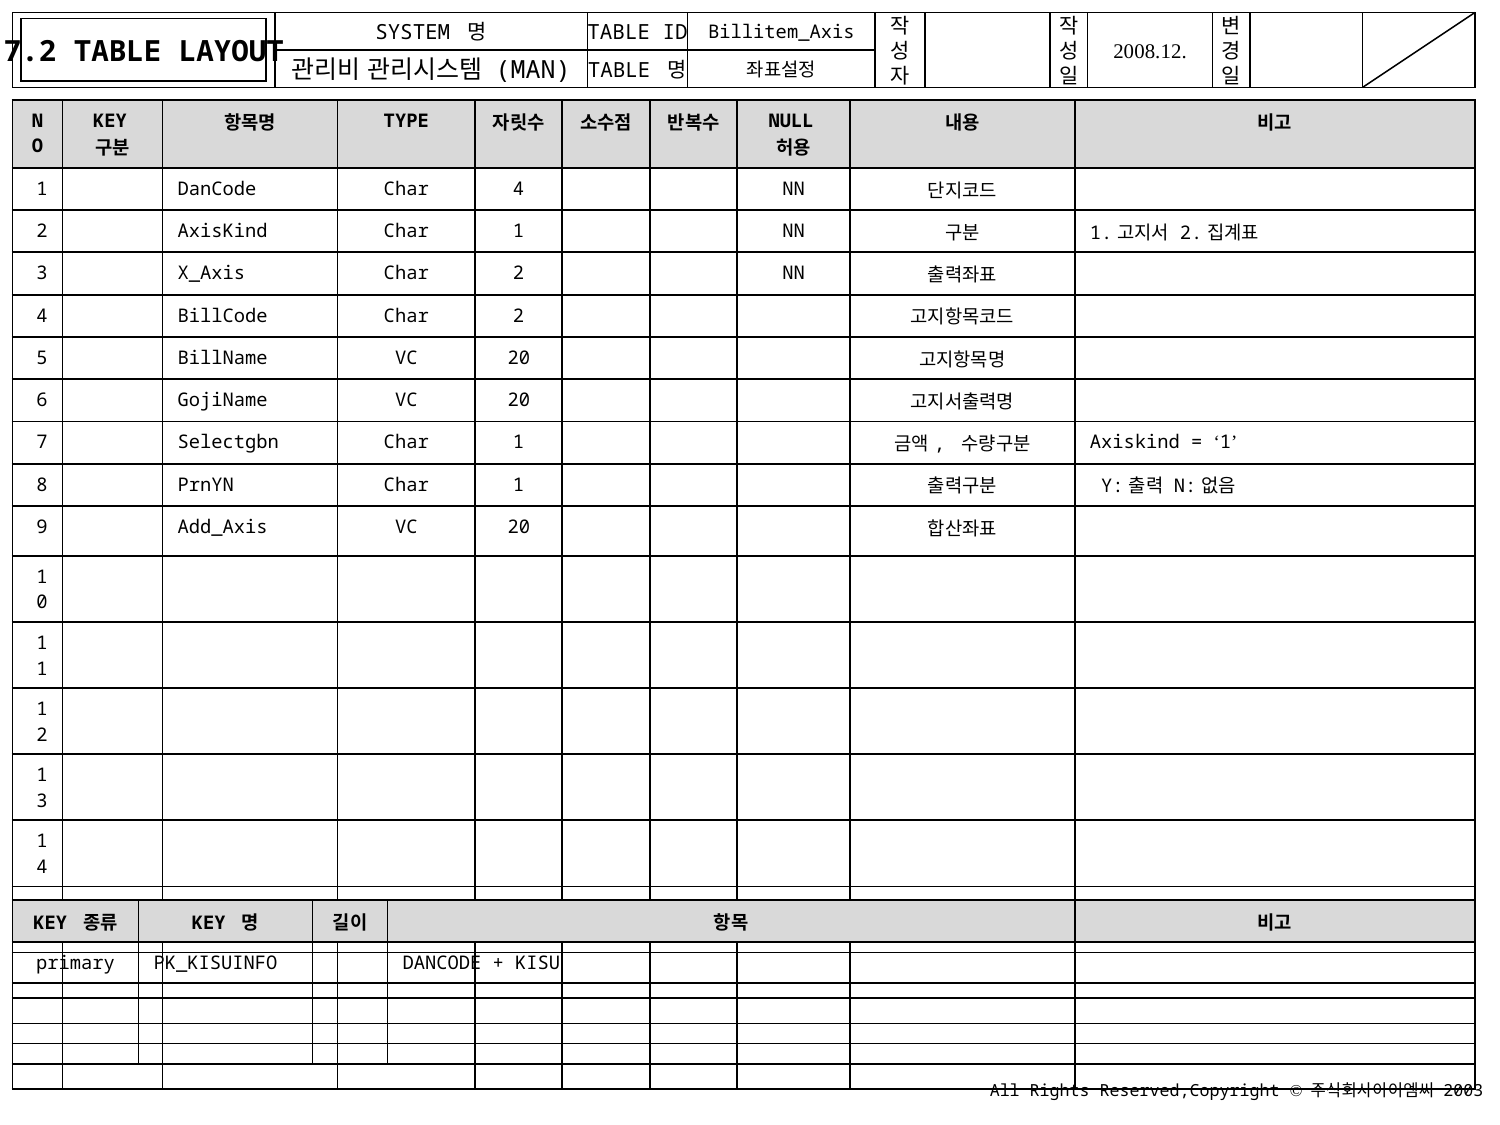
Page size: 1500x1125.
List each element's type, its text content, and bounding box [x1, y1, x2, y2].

table_cell [563, 689, 649, 753]
table_cell [651, 338, 736, 378]
table_cell [63, 689, 162, 753]
table_cell [13, 1024, 138, 1063]
table_cell 합산좌표 [851, 507, 1074, 555]
table_header TYPE [338, 101, 474, 167]
table_cell 출력구분 [851, 465, 1074, 505]
table_cell [1076, 821, 1474, 886]
table_cell 1.고지서 2.집계표 [1076, 211, 1474, 251]
table_cell [63, 380, 162, 421]
table_cell [1076, 296, 1474, 336]
table_cell [651, 507, 736, 555]
table_cell [651, 623, 736, 687]
table_cell [1076, 887, 1474, 899]
table_cell [63, 211, 162, 251]
table_cell [163, 821, 337, 886]
table_cell 2 [13, 211, 62, 251]
table_cell [338, 755, 474, 819]
table_cell [738, 821, 849, 886]
table_cell 고지서출력명 [851, 380, 1074, 421]
table_cell 1 [476, 422, 561, 463]
table_cell [63, 755, 162, 819]
table_cell VC [338, 338, 474, 378]
table_cell [163, 755, 337, 819]
table_cell 4 [476, 169, 561, 209]
table_cell [563, 1065, 649, 1088]
table_cell [13, 984, 138, 1023]
table_cell GojiName [163, 380, 337, 421]
table_header 소수점 [563, 101, 649, 167]
table_cell [851, 887, 1074, 899]
table_cell [563, 422, 649, 463]
table_cell VC [338, 380, 474, 421]
table_cell 20 [476, 338, 561, 378]
table_cell 출력좌표 [851, 253, 1074, 294]
table_cell [1076, 623, 1474, 687]
table_cell [338, 623, 474, 687]
table_cell [651, 380, 736, 421]
table_cell [63, 296, 162, 336]
table_cell [563, 507, 649, 555]
text_box Billitem_Axis [687, 12, 875, 50]
table_cell [851, 623, 1074, 687]
table_cell NN [738, 169, 849, 209]
table_cell [563, 755, 649, 819]
table_header 길이 [313, 901, 387, 941]
table_cell DanCode [163, 169, 337, 209]
table_cell 1 [13, 169, 62, 209]
table_cell [163, 557, 337, 621]
table_cell [63, 821, 162, 886]
table_cell [738, 338, 849, 378]
table_header 비고 [1076, 901, 1474, 941]
table_cell [738, 422, 849, 463]
table_cell [1076, 253, 1474, 294]
table_cell [738, 887, 849, 899]
table_cell Selectgbn [163, 422, 337, 463]
table_cell [563, 253, 649, 294]
table_cell [738, 507, 849, 555]
table_cell [1076, 557, 1474, 621]
table_cell [563, 887, 649, 899]
table_cell [563, 211, 649, 251]
table_cell 구분 [851, 211, 1074, 251]
table_cell [163, 623, 337, 687]
table_cell 4 [13, 296, 62, 336]
table_cell [851, 821, 1074, 886]
text_box 좌표설정 [687, 50, 875, 88]
table_cell [163, 1065, 337, 1088]
table_cell [651, 887, 736, 899]
table_cell [563, 380, 649, 421]
table_cell [563, 338, 649, 378]
table_cell 9 [13, 507, 62, 555]
table_cell [63, 169, 162, 209]
table_cell 6 [13, 380, 62, 421]
table_cell [563, 296, 649, 336]
table_cell [563, 557, 649, 621]
table_header KEY구분 [63, 101, 162, 167]
table_cell [1076, 1065, 1474, 1088]
table_cell [651, 422, 736, 463]
table_cell [476, 689, 561, 753]
table_cell [651, 465, 736, 505]
text_box 7.2 TABLE LAYOUT [24, 12, 263, 88]
table_cell 13 [13, 755, 62, 819]
table_cell [651, 296, 736, 336]
table_cell 1 [476, 465, 561, 505]
table_cell BillName [163, 338, 337, 378]
table_header NULL허용 [738, 101, 849, 167]
table_cell [563, 623, 649, 687]
table_cell NN [738, 253, 849, 294]
table_cell [738, 380, 849, 421]
table_cell [63, 465, 162, 505]
table_cell [1076, 689, 1474, 753]
table_cell [338, 557, 474, 621]
table_header KEY 종류 [13, 901, 138, 941]
table_cell [738, 623, 849, 687]
table_cell 고지항목코드 [851, 296, 1074, 336]
table_cell [476, 557, 561, 621]
table_cell Char [338, 253, 474, 294]
table_cell [163, 887, 337, 899]
table_cell [1076, 507, 1474, 555]
table_cell Char [338, 296, 474, 336]
table_cell VC [338, 507, 474, 555]
table_cell 단지코드 [851, 169, 1074, 209]
table_cell [1076, 1024, 1474, 1063]
table_cell [851, 557, 1074, 621]
table_cell [313, 1024, 387, 1063]
table_cell [63, 887, 162, 899]
table_cell [63, 338, 162, 378]
table_cell [338, 887, 474, 899]
table_cell [1076, 169, 1474, 209]
table_cell NN [738, 211, 849, 251]
table_cell [388, 1024, 1074, 1063]
table_cell [651, 689, 736, 753]
table_cell 금액, 수량구분 [851, 422, 1074, 463]
table_cell X_Axis [163, 253, 337, 294]
table_cell BillCode [163, 296, 337, 336]
table_cell [651, 1065, 736, 1088]
table_cell [388, 984, 1074, 1023]
table_cell primary [13, 943, 138, 982]
table_cell 7 [13, 422, 62, 463]
table_cell [738, 296, 849, 336]
table_cell 11 [13, 623, 62, 687]
table_cell [313, 984, 387, 1023]
table_cell 1 [476, 211, 561, 251]
table_cell 20 [476, 380, 561, 421]
table_cell [313, 943, 387, 982]
table_cell Y:출력 N:없음 [1076, 465, 1474, 505]
table_cell [476, 755, 561, 819]
table_cell 3 [13, 253, 62, 294]
table_cell [851, 755, 1074, 819]
table_cell Char [338, 169, 474, 209]
table_cell Char [338, 465, 474, 505]
table_header NO [13, 101, 62, 167]
table_header 자릿수 [476, 101, 561, 167]
table_cell [63, 623, 162, 687]
table_cell [13, 1065, 62, 1088]
table_cell [1076, 943, 1474, 982]
table_cell 5 [13, 338, 62, 378]
table_cell [563, 821, 649, 886]
table_cell Axiskind = ‘1’ [1076, 422, 1474, 463]
table_cell 2 [476, 296, 561, 336]
table_cell [851, 689, 1074, 753]
table_cell [63, 422, 162, 463]
table_cell [563, 465, 649, 505]
table_cell [63, 253, 162, 294]
table_cell [163, 689, 337, 753]
table_cell [139, 1024, 312, 1063]
table_cell [1076, 338, 1474, 378]
table_cell Char [338, 422, 474, 463]
table_cell [1076, 984, 1474, 1023]
table_cell [851, 1065, 1074, 1088]
table_cell [651, 169, 736, 209]
table_cell [563, 169, 649, 209]
table_header 반복수 [651, 101, 736, 167]
table_cell [651, 211, 736, 251]
table_cell [338, 1065, 474, 1088]
table_cell [1076, 380, 1474, 421]
table_header 항목 [388, 901, 1074, 941]
table_cell [139, 984, 312, 1023]
table_header 내용 [851, 101, 1074, 167]
table_cell [738, 465, 849, 505]
table_cell [651, 253, 736, 294]
table_cell 14 [13, 821, 62, 886]
table_cell [476, 1065, 561, 1088]
table_cell [338, 821, 474, 886]
table_cell 8 [13, 465, 62, 505]
table_cell [476, 623, 561, 687]
table_cell AxisKind [163, 211, 337, 251]
table_cell 10 [13, 557, 62, 621]
table_cell [63, 1065, 162, 1088]
table_cell [738, 1065, 849, 1088]
table_cell 12 [13, 689, 62, 753]
table_header 항목명 [163, 101, 337, 167]
table_cell [738, 557, 849, 621]
table_cell [338, 689, 474, 753]
table_cell 20 [476, 507, 561, 555]
table_cell Add_Axis [163, 507, 337, 555]
table_cell [738, 689, 849, 753]
table_cell [651, 557, 736, 621]
table_header KEY 명 [139, 901, 312, 941]
table_cell DANCODE + KISU [388, 943, 1074, 982]
table_cell [738, 755, 849, 819]
table_cell [476, 887, 561, 899]
table_cell [651, 755, 736, 819]
table_cell [63, 507, 162, 555]
table_cell PK_KISUINFO [139, 943, 312, 982]
table_cell [476, 821, 561, 886]
table_cell 고지항목명 [851, 338, 1074, 378]
table_cell [1076, 755, 1474, 819]
table_cell [63, 557, 162, 621]
table_cell Char [338, 211, 474, 251]
table_cell [651, 821, 736, 886]
table_cell 15 [13, 887, 62, 899]
table_header 비고 [1076, 101, 1474, 167]
table_cell 2 [476, 253, 561, 294]
table_cell PrnYN [163, 465, 337, 505]
